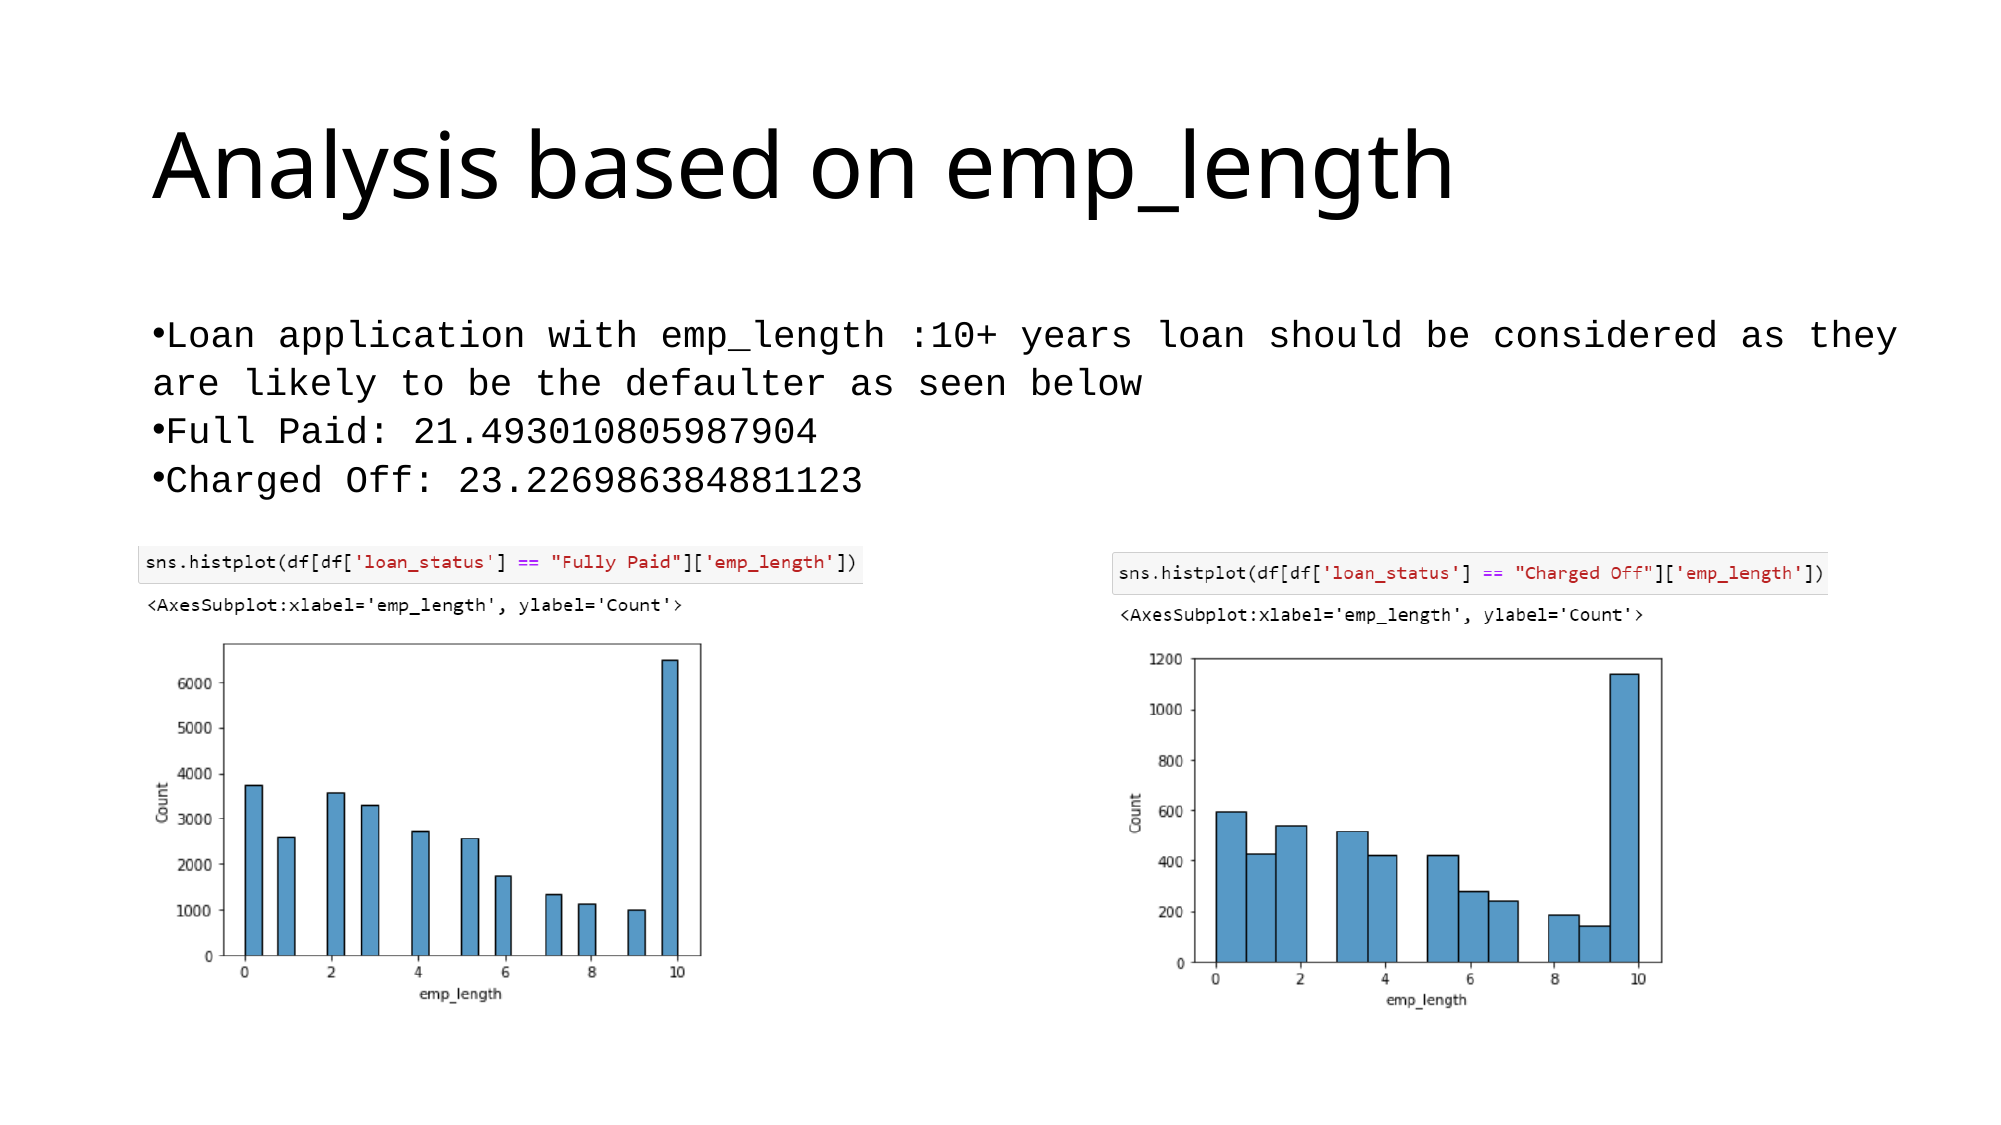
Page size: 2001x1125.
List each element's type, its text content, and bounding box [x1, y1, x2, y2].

list Loan application with emp_length :10+ years loan should be considered as they are likely to be the defaulter as seen below Full Paid: 21.493010805987904 Charged Off: 23.226986384881123 [137, 299, 1934, 1014]
picture [1105, 546, 1828, 1014]
title Analysis based on emp_length [137, 59, 1863, 278]
picture [137, 546, 863, 1014]
